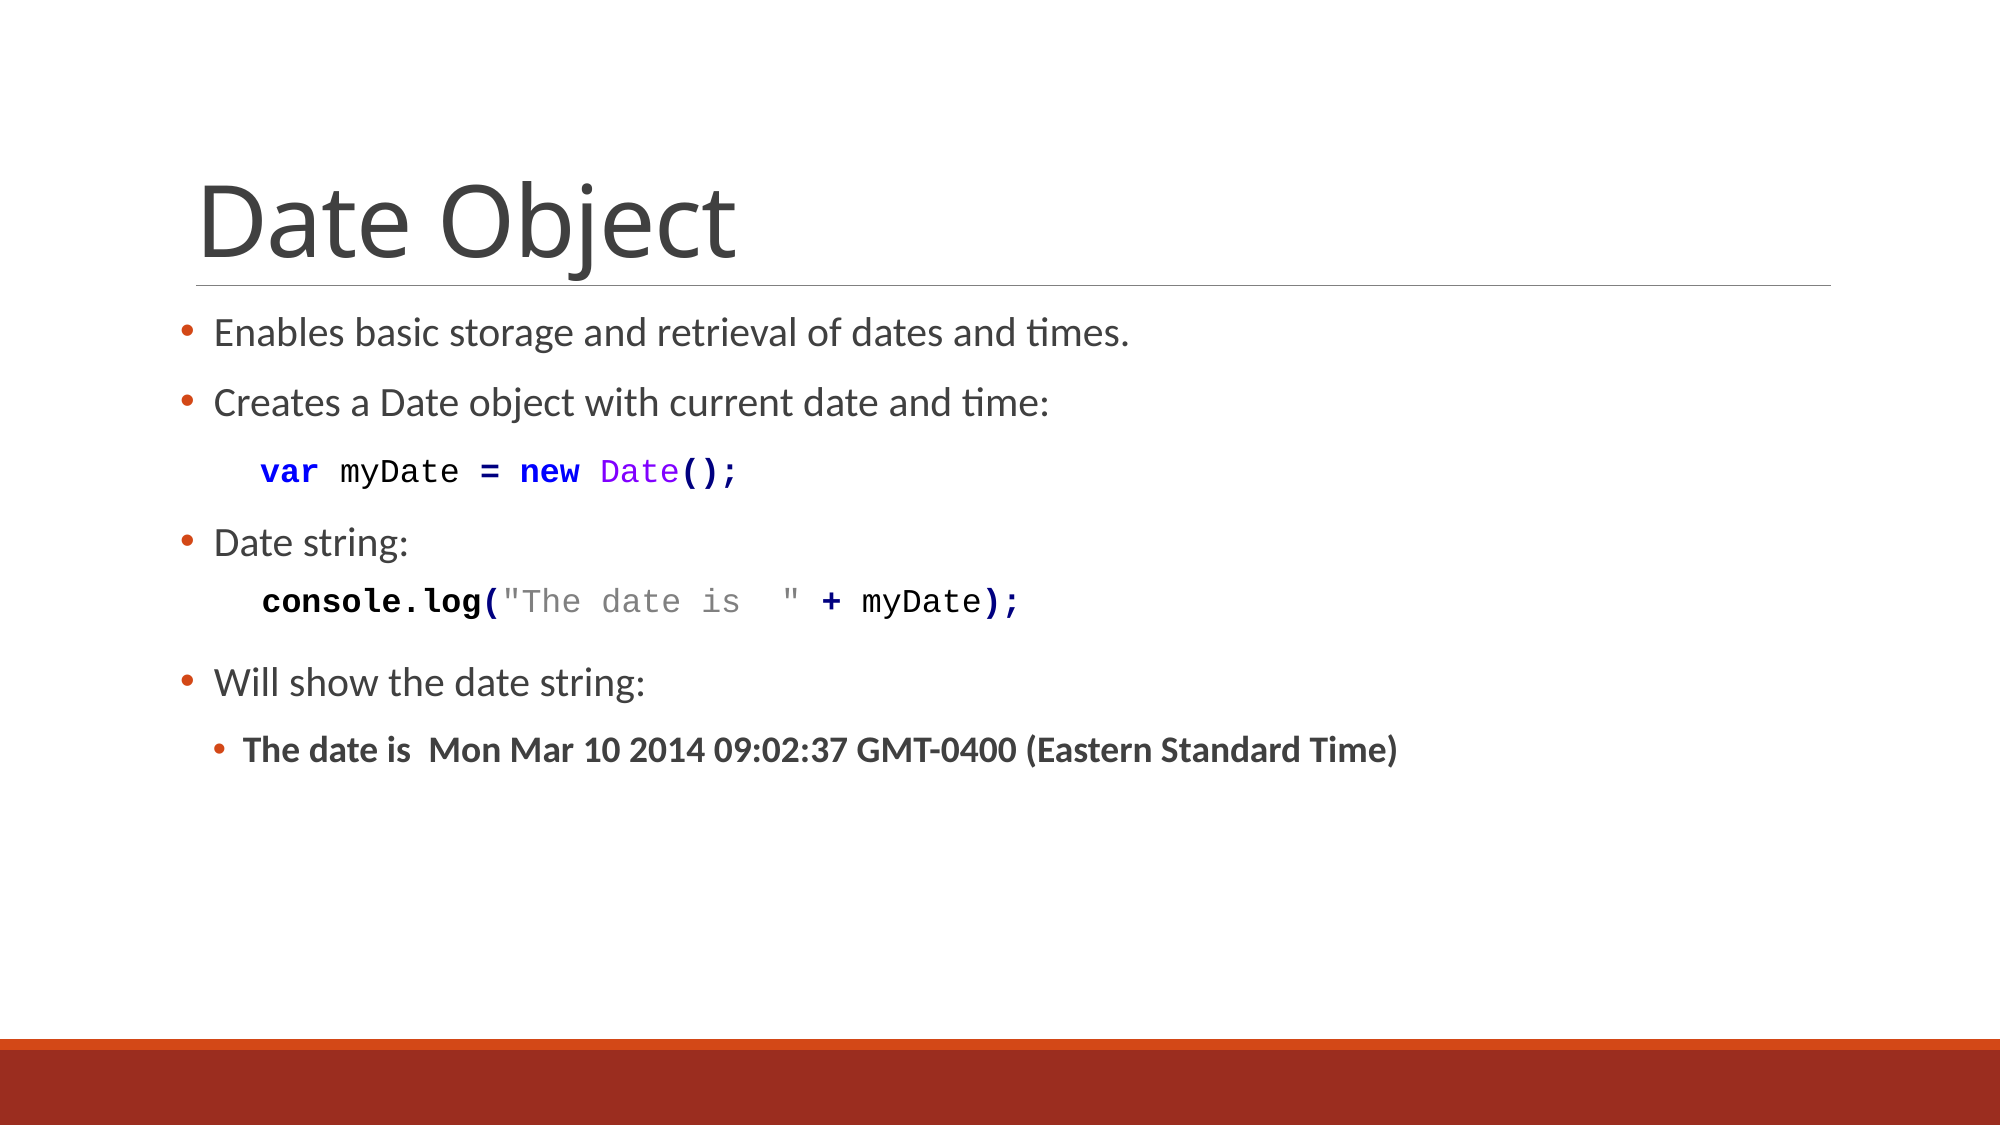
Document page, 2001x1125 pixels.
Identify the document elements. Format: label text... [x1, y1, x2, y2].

text_box var myDate = new Date(); [245, 442, 755, 497]
title Date Object [180, 47, 1830, 285]
list Enables basic storage and retrieval of dates and times. Creates a Date object with current date and time: Date string: Will show the date string: The date is Mon Mar 10 2014 09:02:37 GMT-0400 (Eastern Standard Time) [180, 302, 1830, 963]
text_box console.log("The date is " + myDate); [246, 572, 1037, 627]
